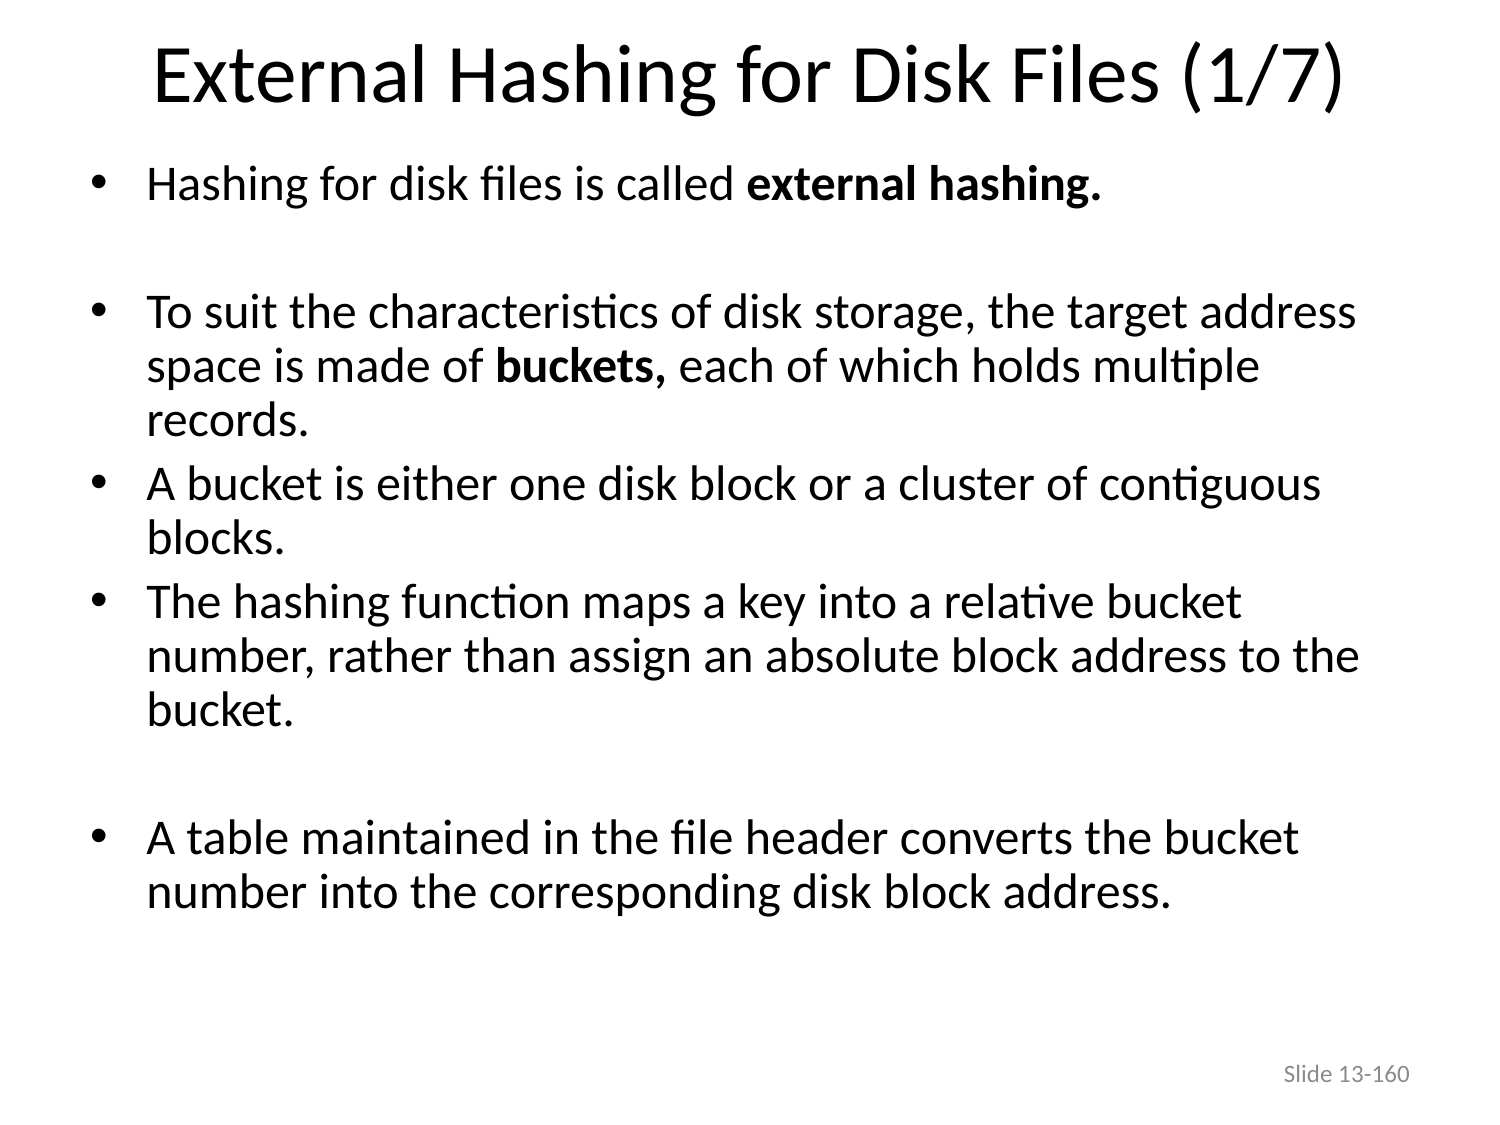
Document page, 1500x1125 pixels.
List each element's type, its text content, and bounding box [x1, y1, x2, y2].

title External Hashing for Disk Files (1/7) [75, 0, 1425, 149]
list Hashing for disk files is called external hashing. To suit the characteristics of disk storage, the target address space is made of buckets, each of which holds multiple records. A bucket is either one disk block or a cluster of contiguous blocks. The hashing function maps a key into a relative bucket number, rather than assign an absolute block address to the bucket. A table maintained in the file header converts the bucket number into the corresponding disk block address. [75, 149, 1425, 1050]
slide_number Slide 13-160 [1074, 1050, 1425, 1103]
